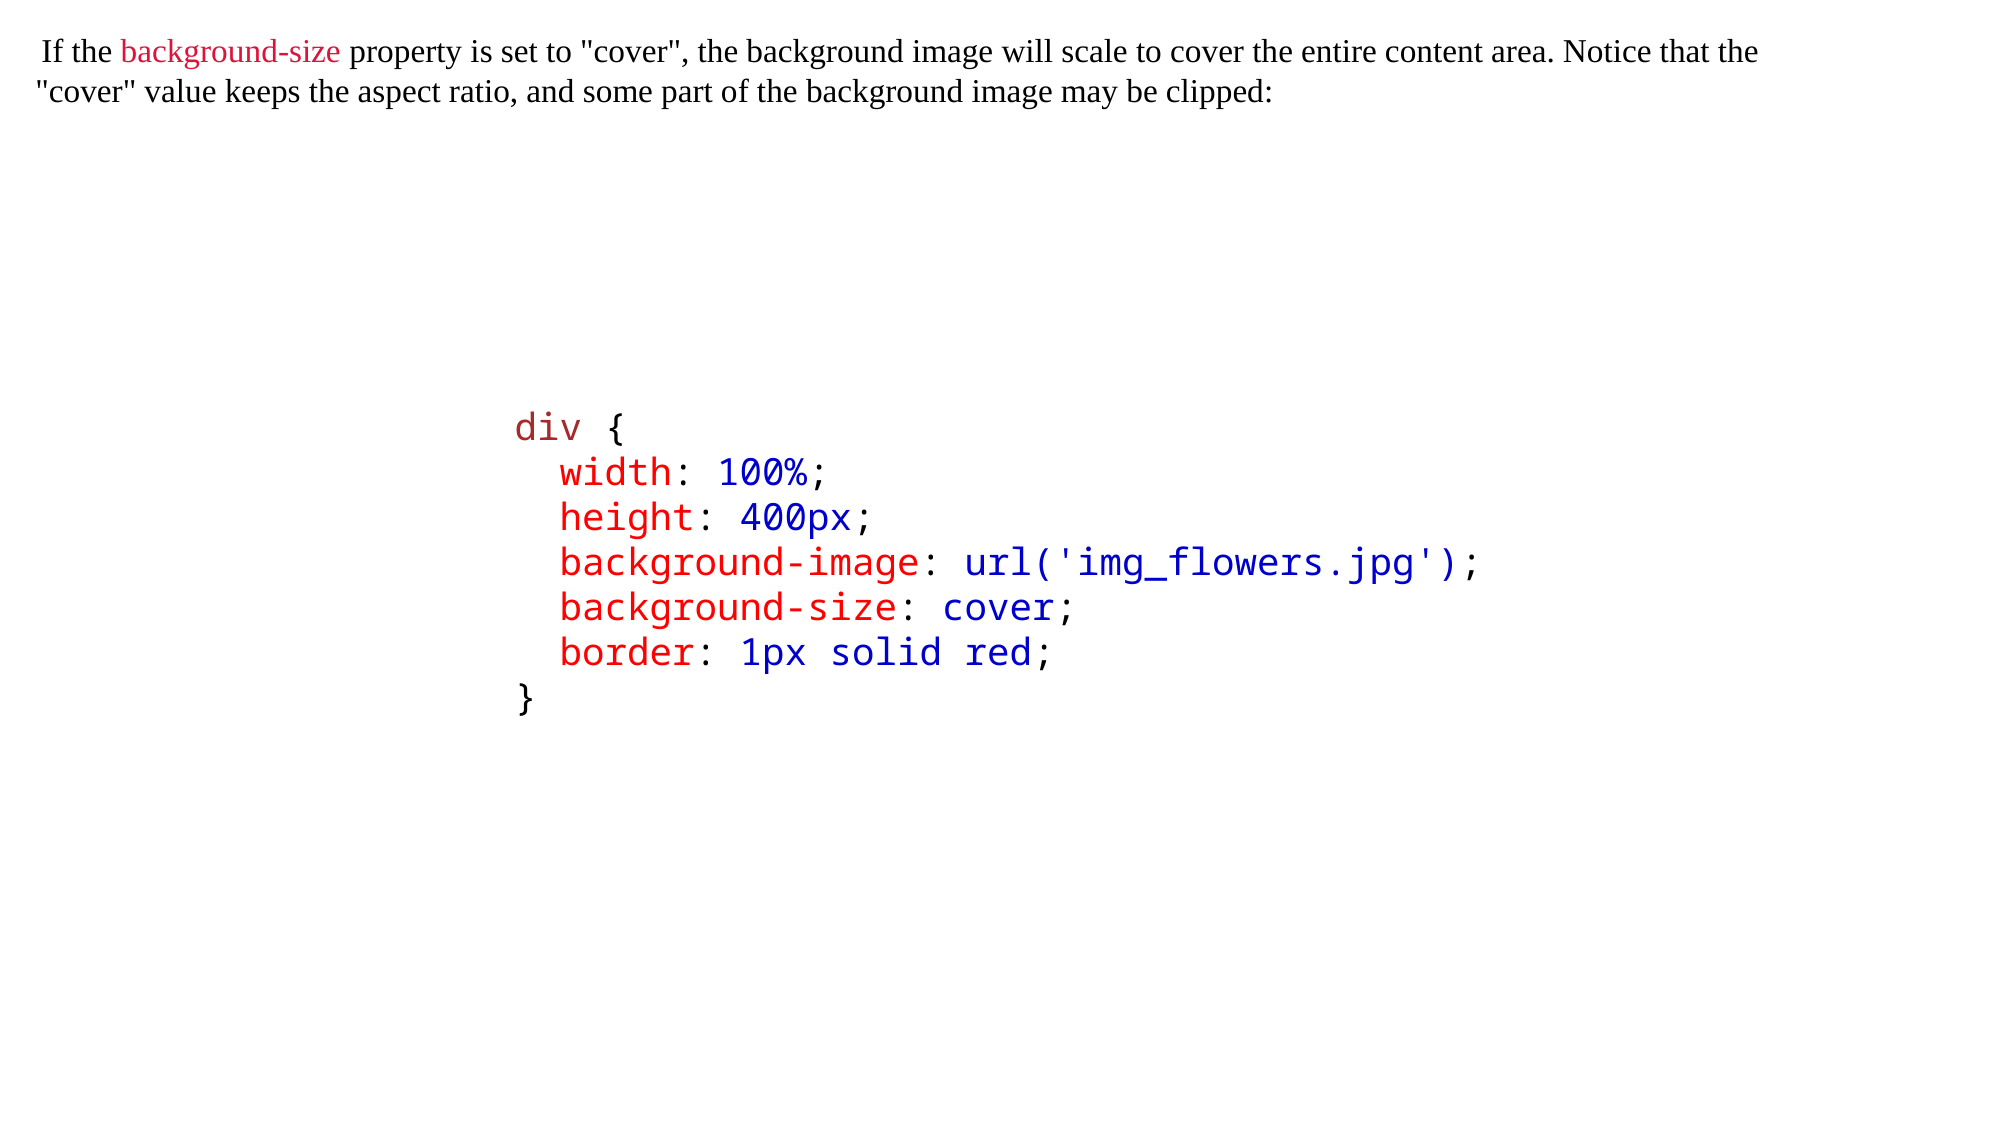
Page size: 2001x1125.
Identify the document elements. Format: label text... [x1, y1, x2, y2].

list If the background-size property is set to "cover", the background image will scale to cover the entire content area. Notice that the "cover" value keeps the aspect ratio, and some part of the background image may be clipped: [20, 0, 1824, 396]
text_box div { width: 100%; height: 400px; background-image: url('img_flowers.jpg'); background-size: cover; border: 1px solid red; } [499, 395, 1500, 726]
